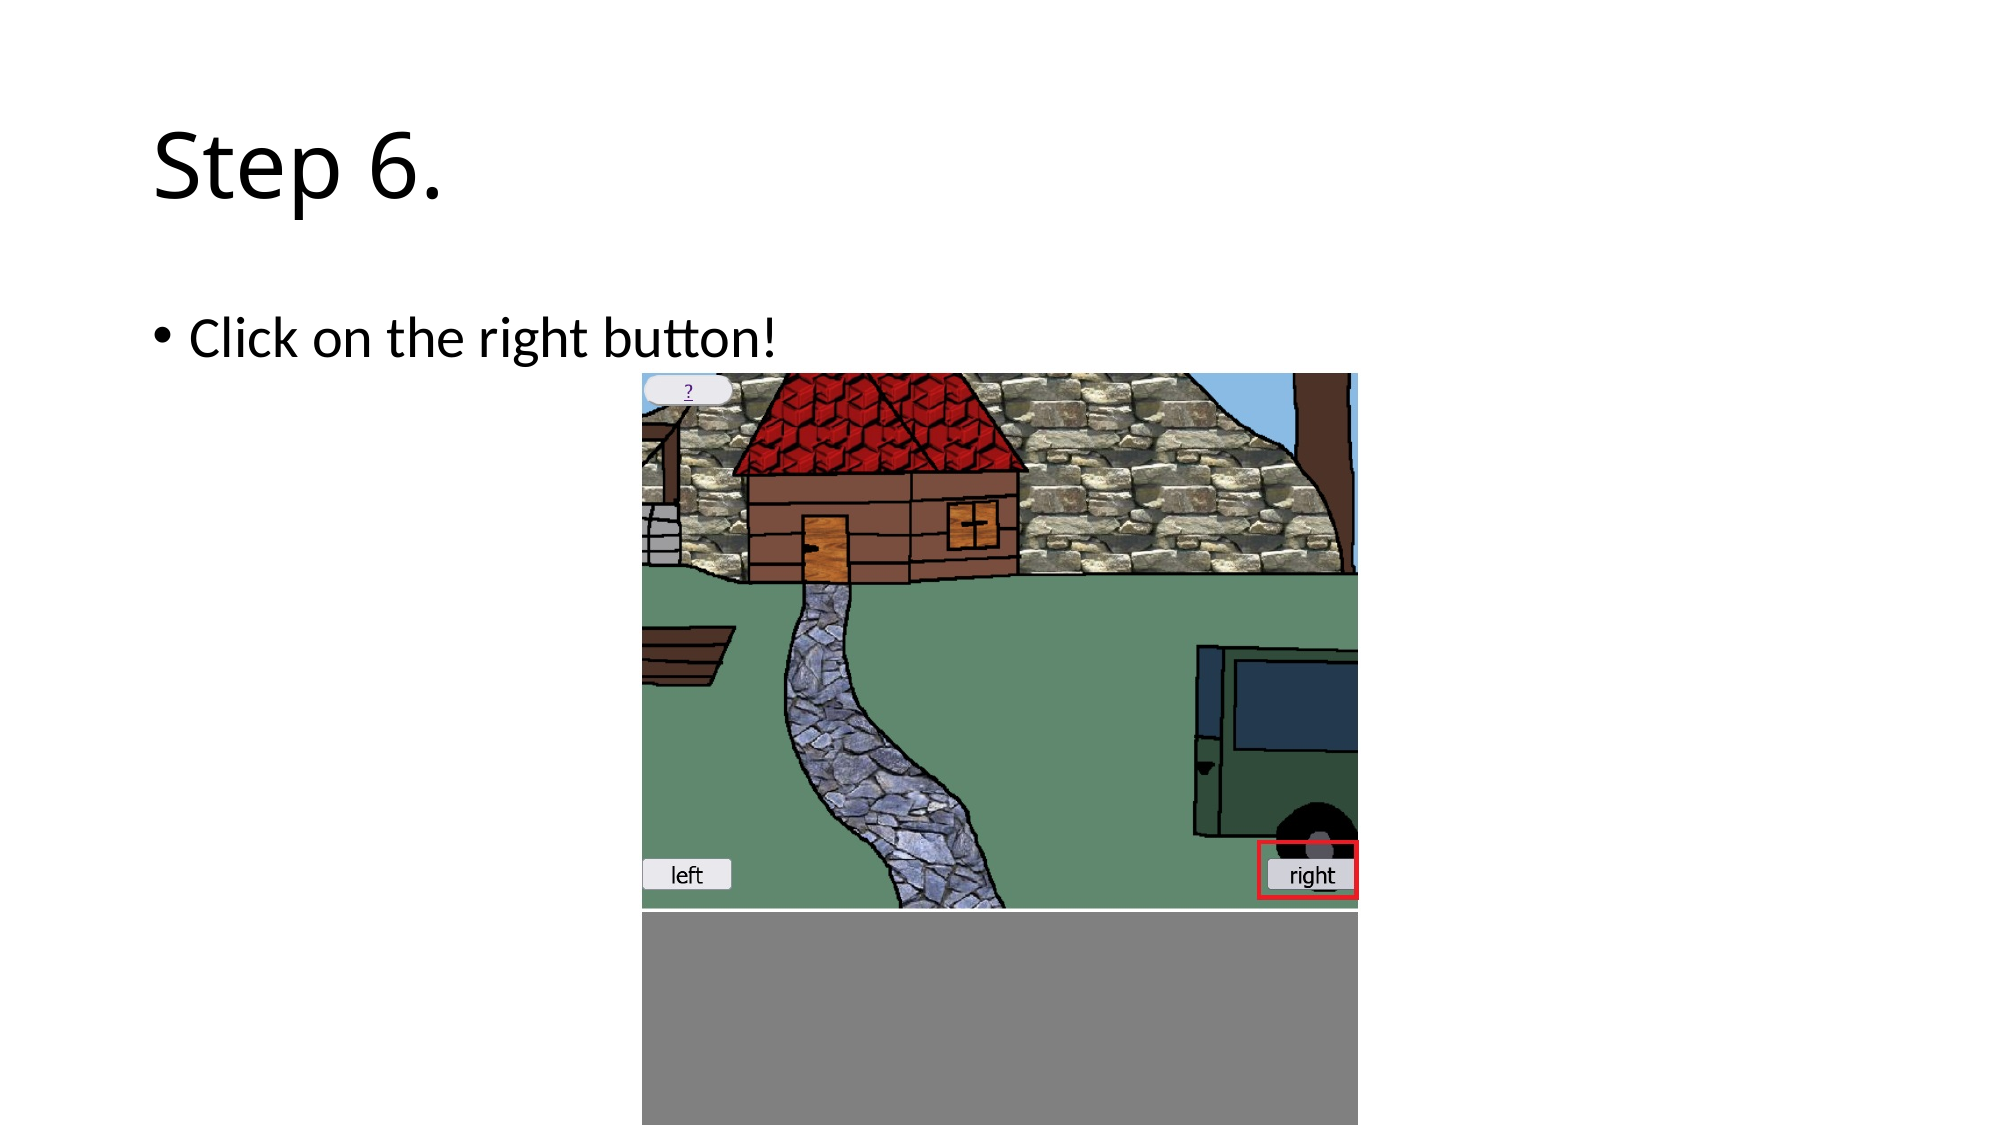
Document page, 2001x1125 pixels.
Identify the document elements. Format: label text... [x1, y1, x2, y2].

picture [639, 368, 1361, 1125]
list Click on the right button! [137, 299, 1863, 1014]
title Step 6. [137, 59, 1863, 278]
